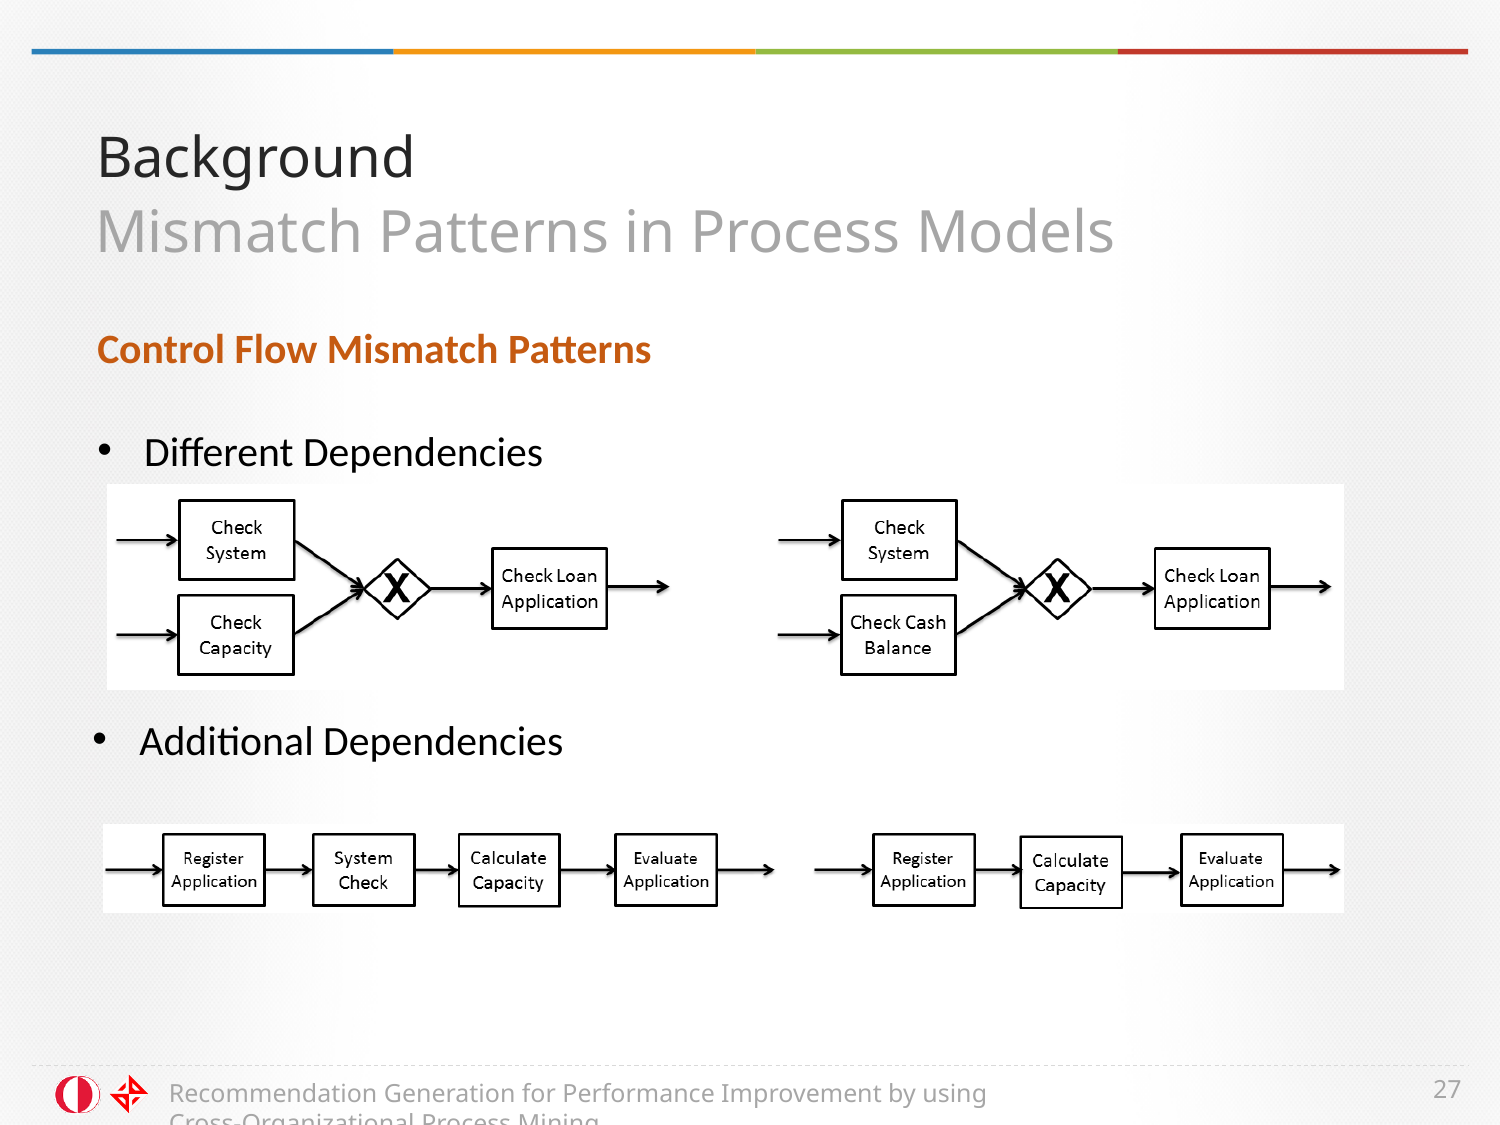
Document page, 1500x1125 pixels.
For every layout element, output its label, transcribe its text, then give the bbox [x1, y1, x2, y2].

text_box Control Flow Mismatch Patterns [85, 316, 1064, 418]
picture [431, 1116, 519, 1125]
picture [353, 1116, 410, 1125]
picture [412, 1116, 423, 1125]
text_box Additional Dependencies [81, 707, 1059, 755]
text_box Background [81, 114, 1500, 187]
text_box Mismatch Patterns in Process Models [80, 187, 1500, 272]
picture [172, 1116, 244, 1125]
picture [0, 0, 1500, 1125]
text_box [31, 1065, 1477, 1116]
text_box Different Dependencies [85, 418, 1064, 479]
picture [426, 1116, 433, 1123]
picture [257, 1116, 351, 1125]
picture [245, 1116, 257, 1125]
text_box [31, 48, 1469, 55]
picture [524, 1116, 533, 1125]
